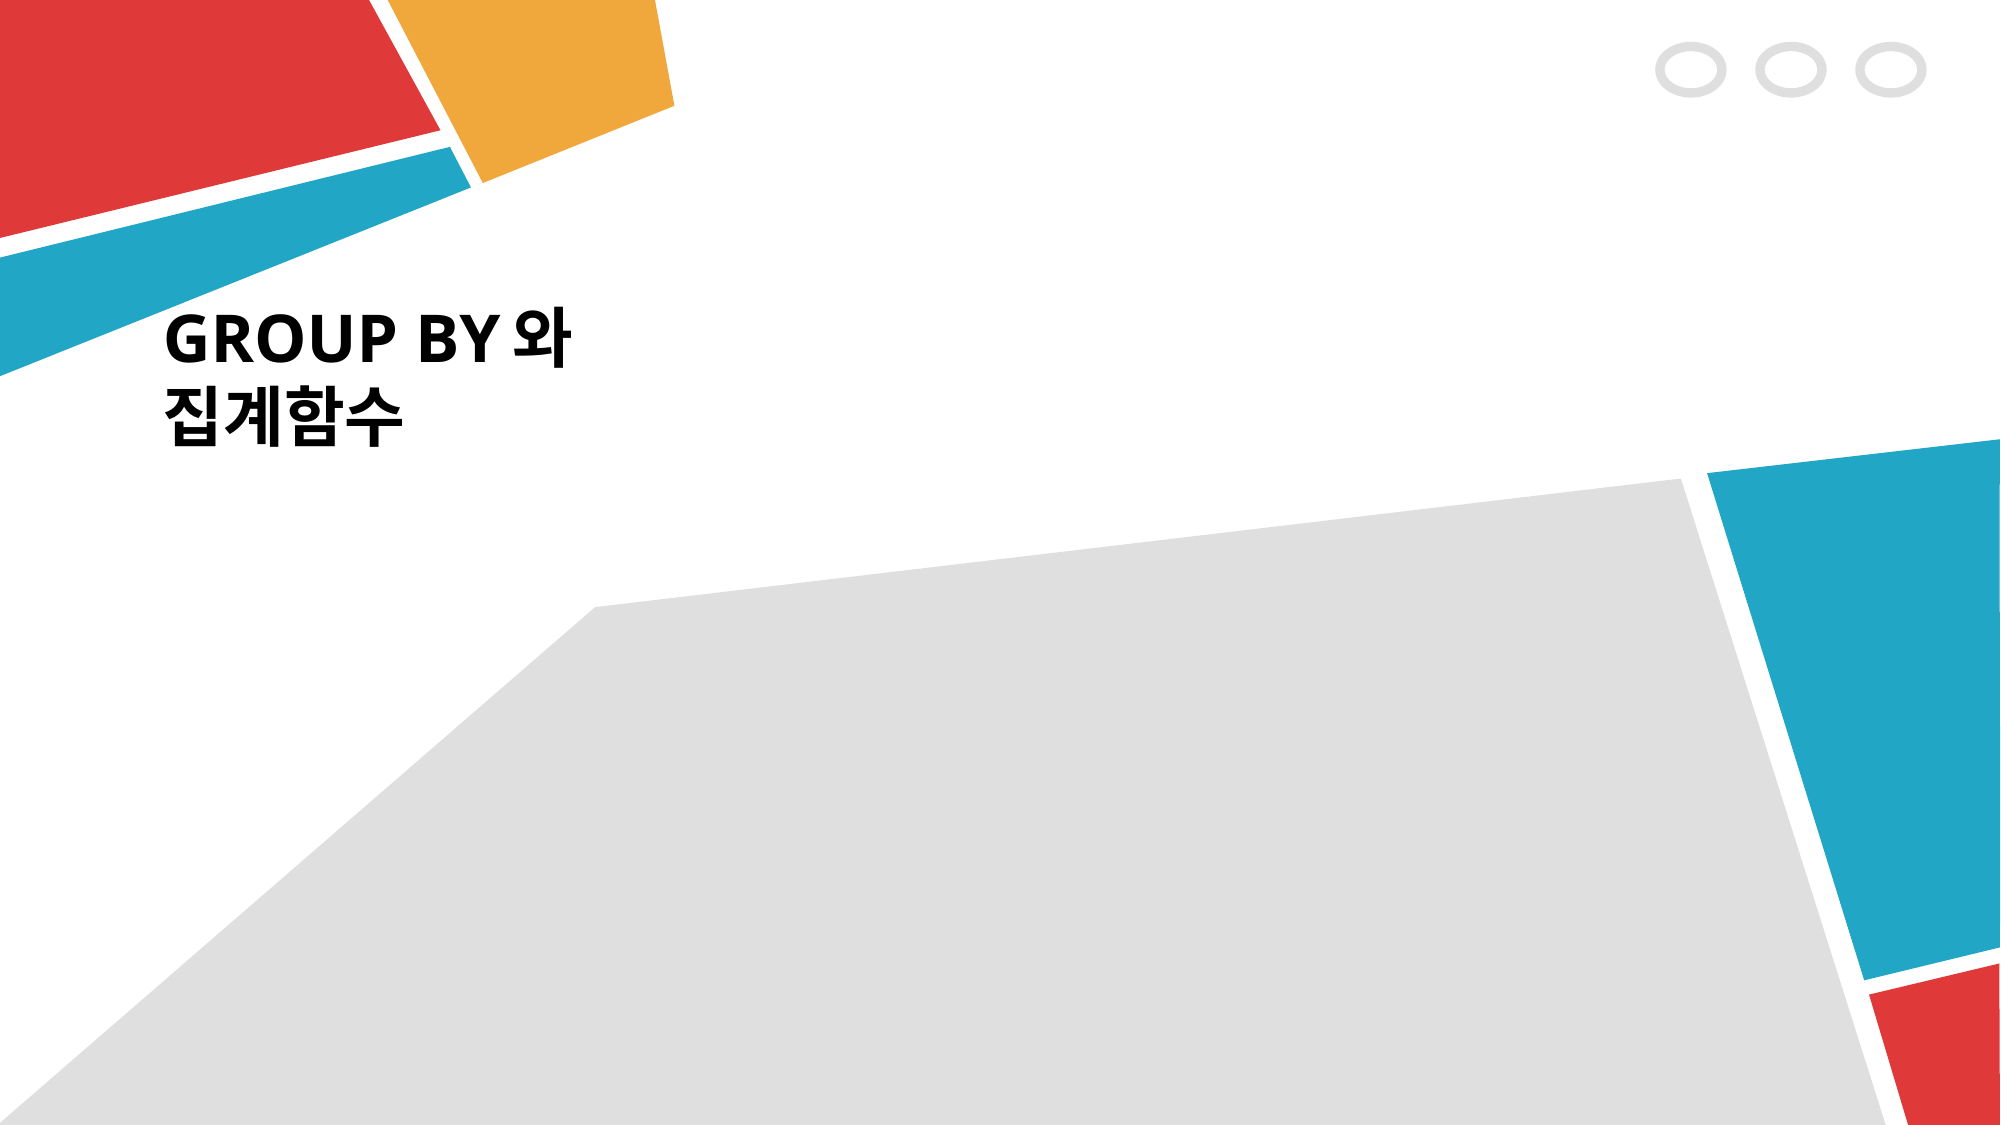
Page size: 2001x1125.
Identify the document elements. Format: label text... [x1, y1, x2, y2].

title GROUP BY와 집계함수 [147, 288, 1848, 464]
